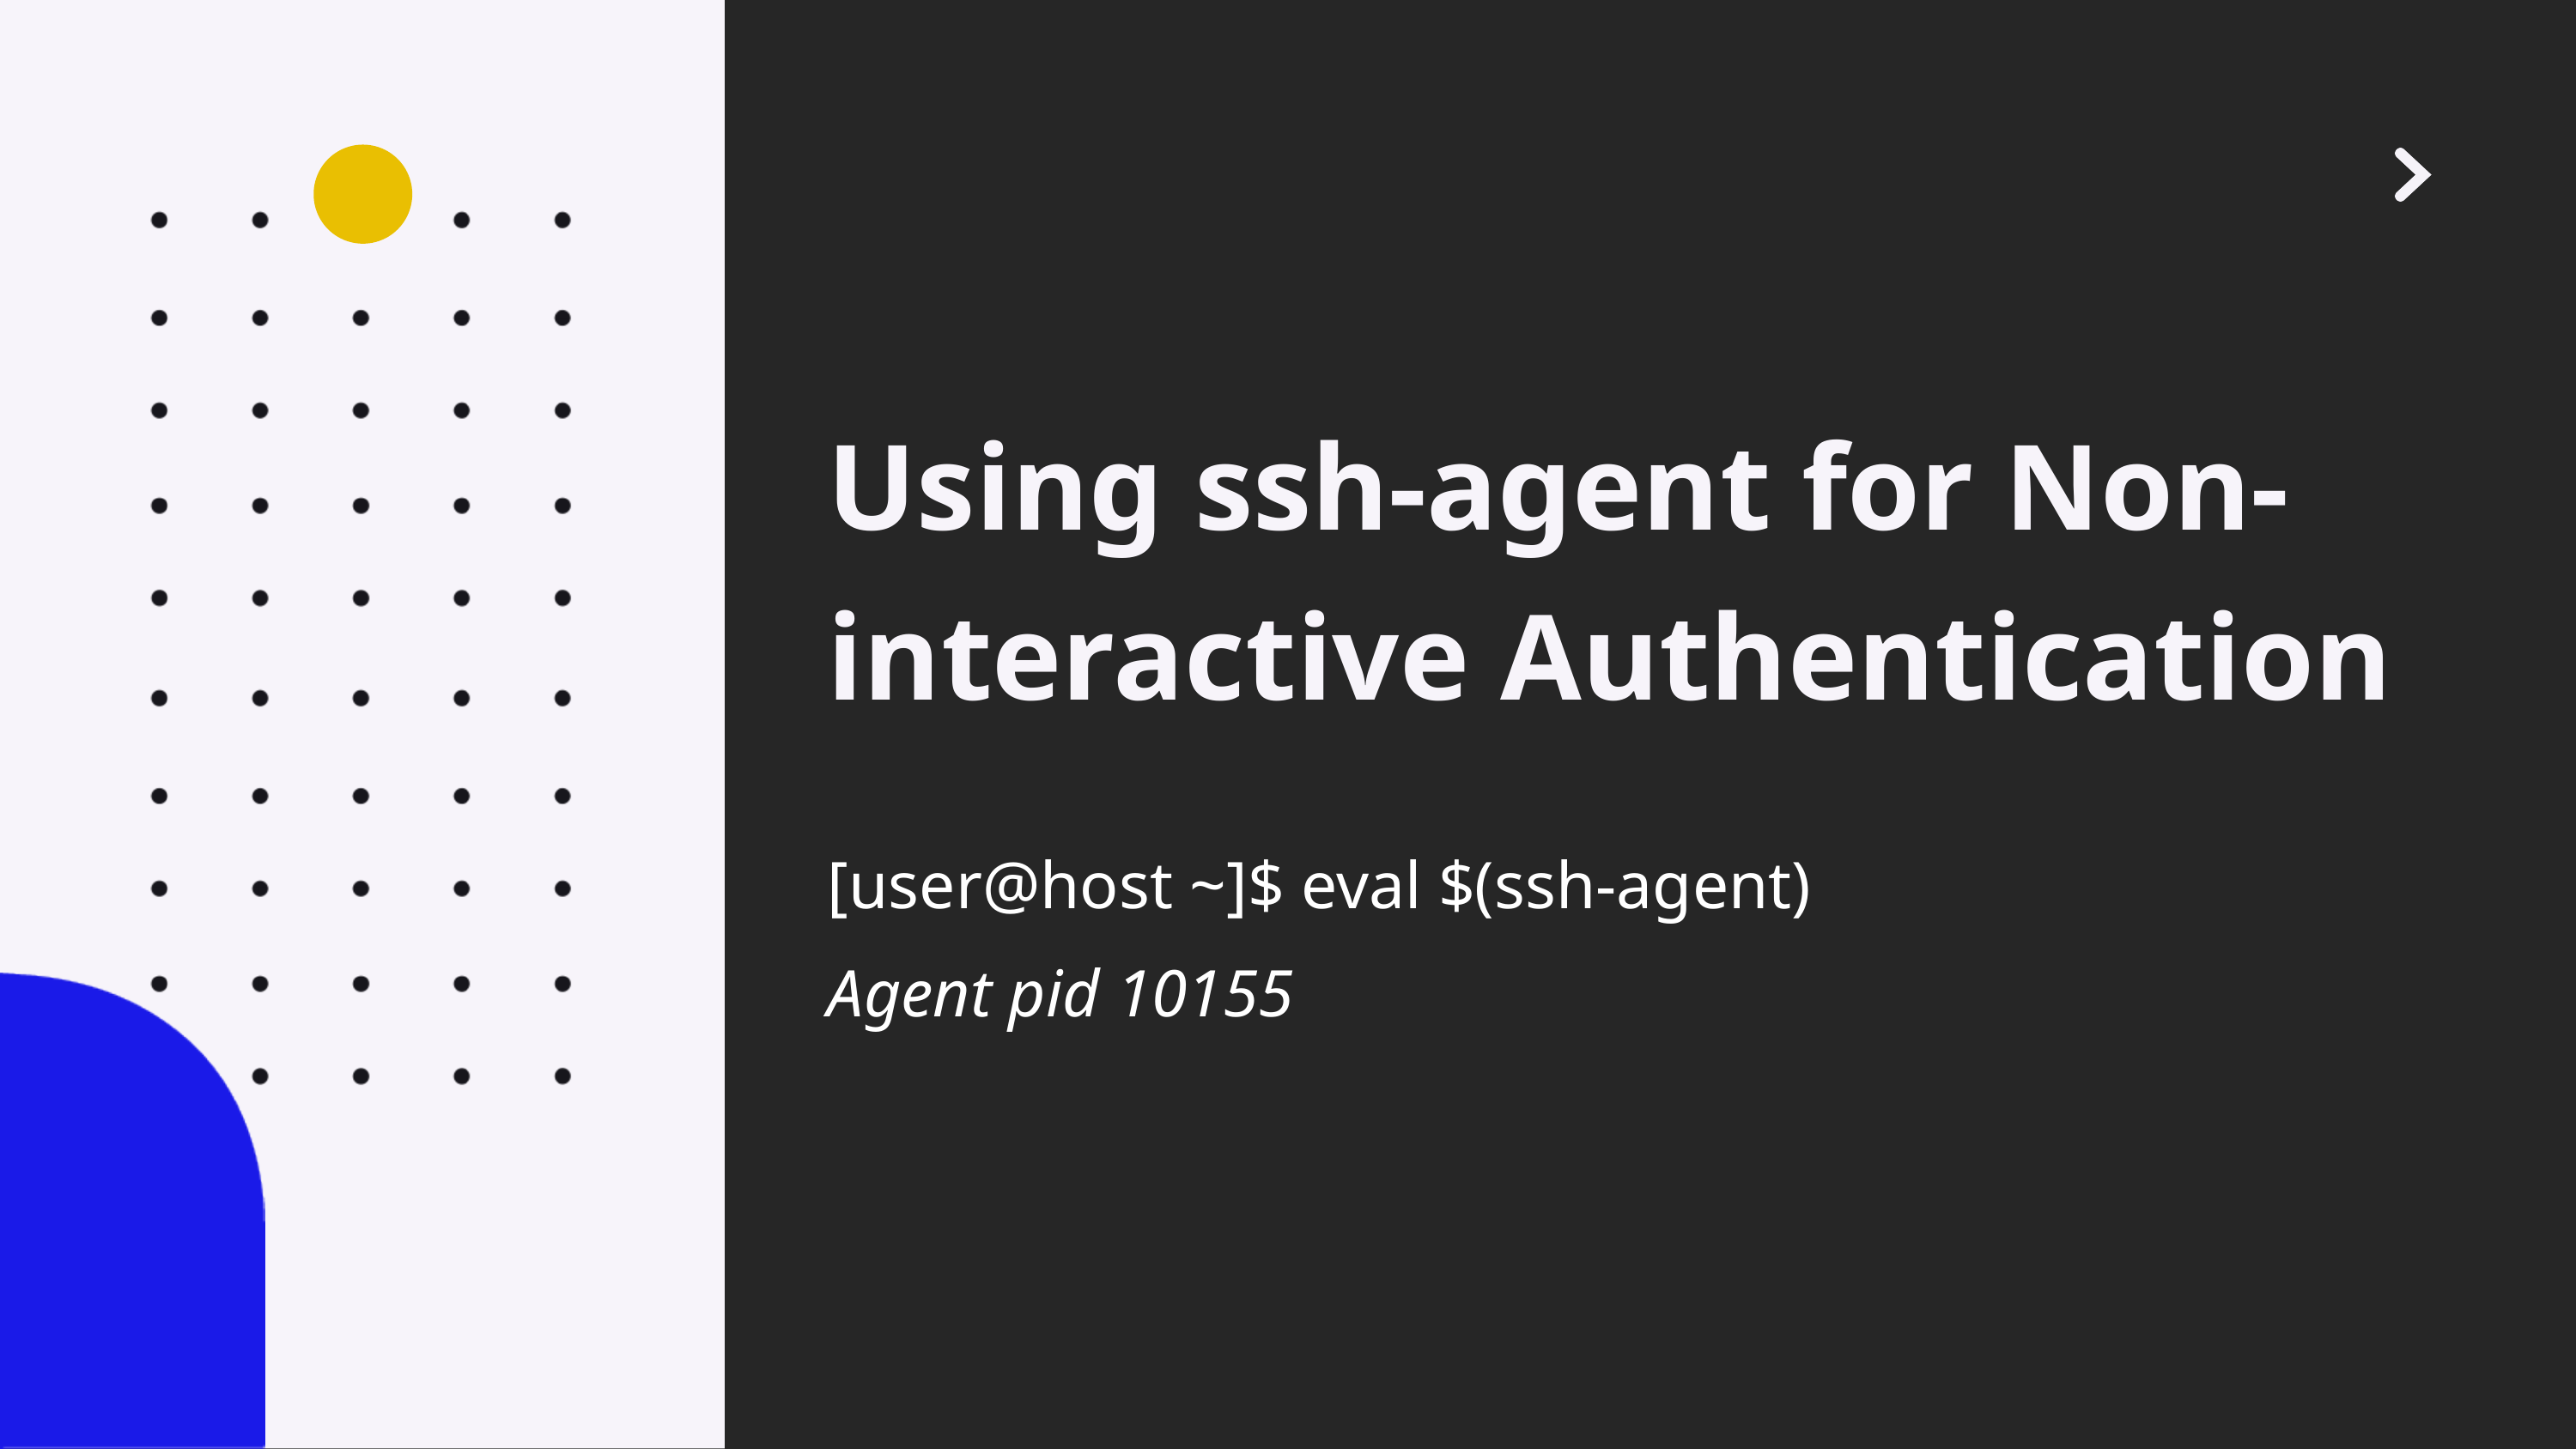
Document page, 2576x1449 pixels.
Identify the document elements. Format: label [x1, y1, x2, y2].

text_box [313, 144, 413, 204]
picture [144, 205, 581, 612]
text_box [827, 384, 2535, 1033]
picture [2394, 148, 2432, 202]
picture [0, 683, 581, 1449]
text_box [0, 0, 725, 1449]
